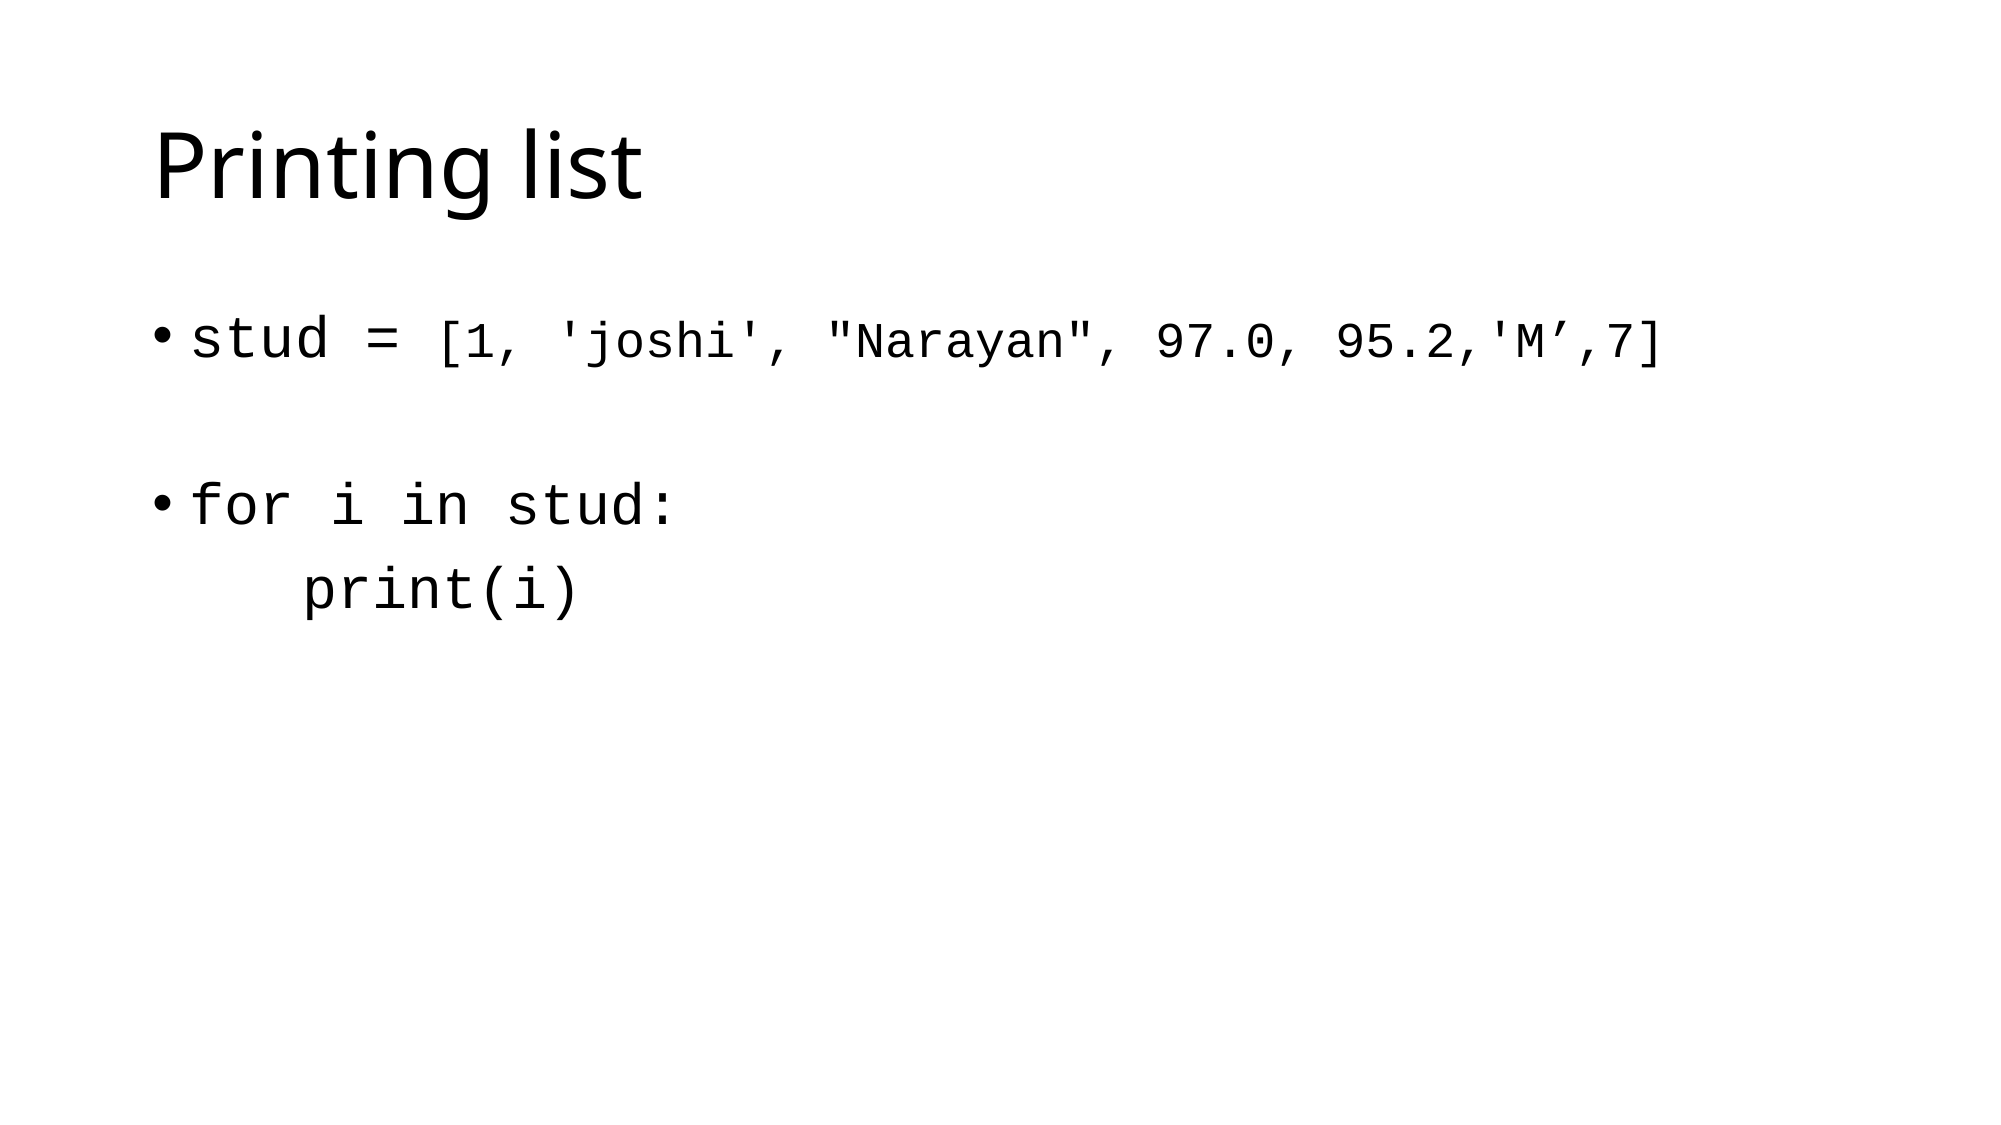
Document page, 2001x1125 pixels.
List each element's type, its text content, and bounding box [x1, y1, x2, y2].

list stud = [1, 'joshi', "Narayan", 97.0, 95.2,'M’,7] for i in stud: print(i) [137, 299, 1863, 1014]
title Printing list [137, 59, 1863, 278]
